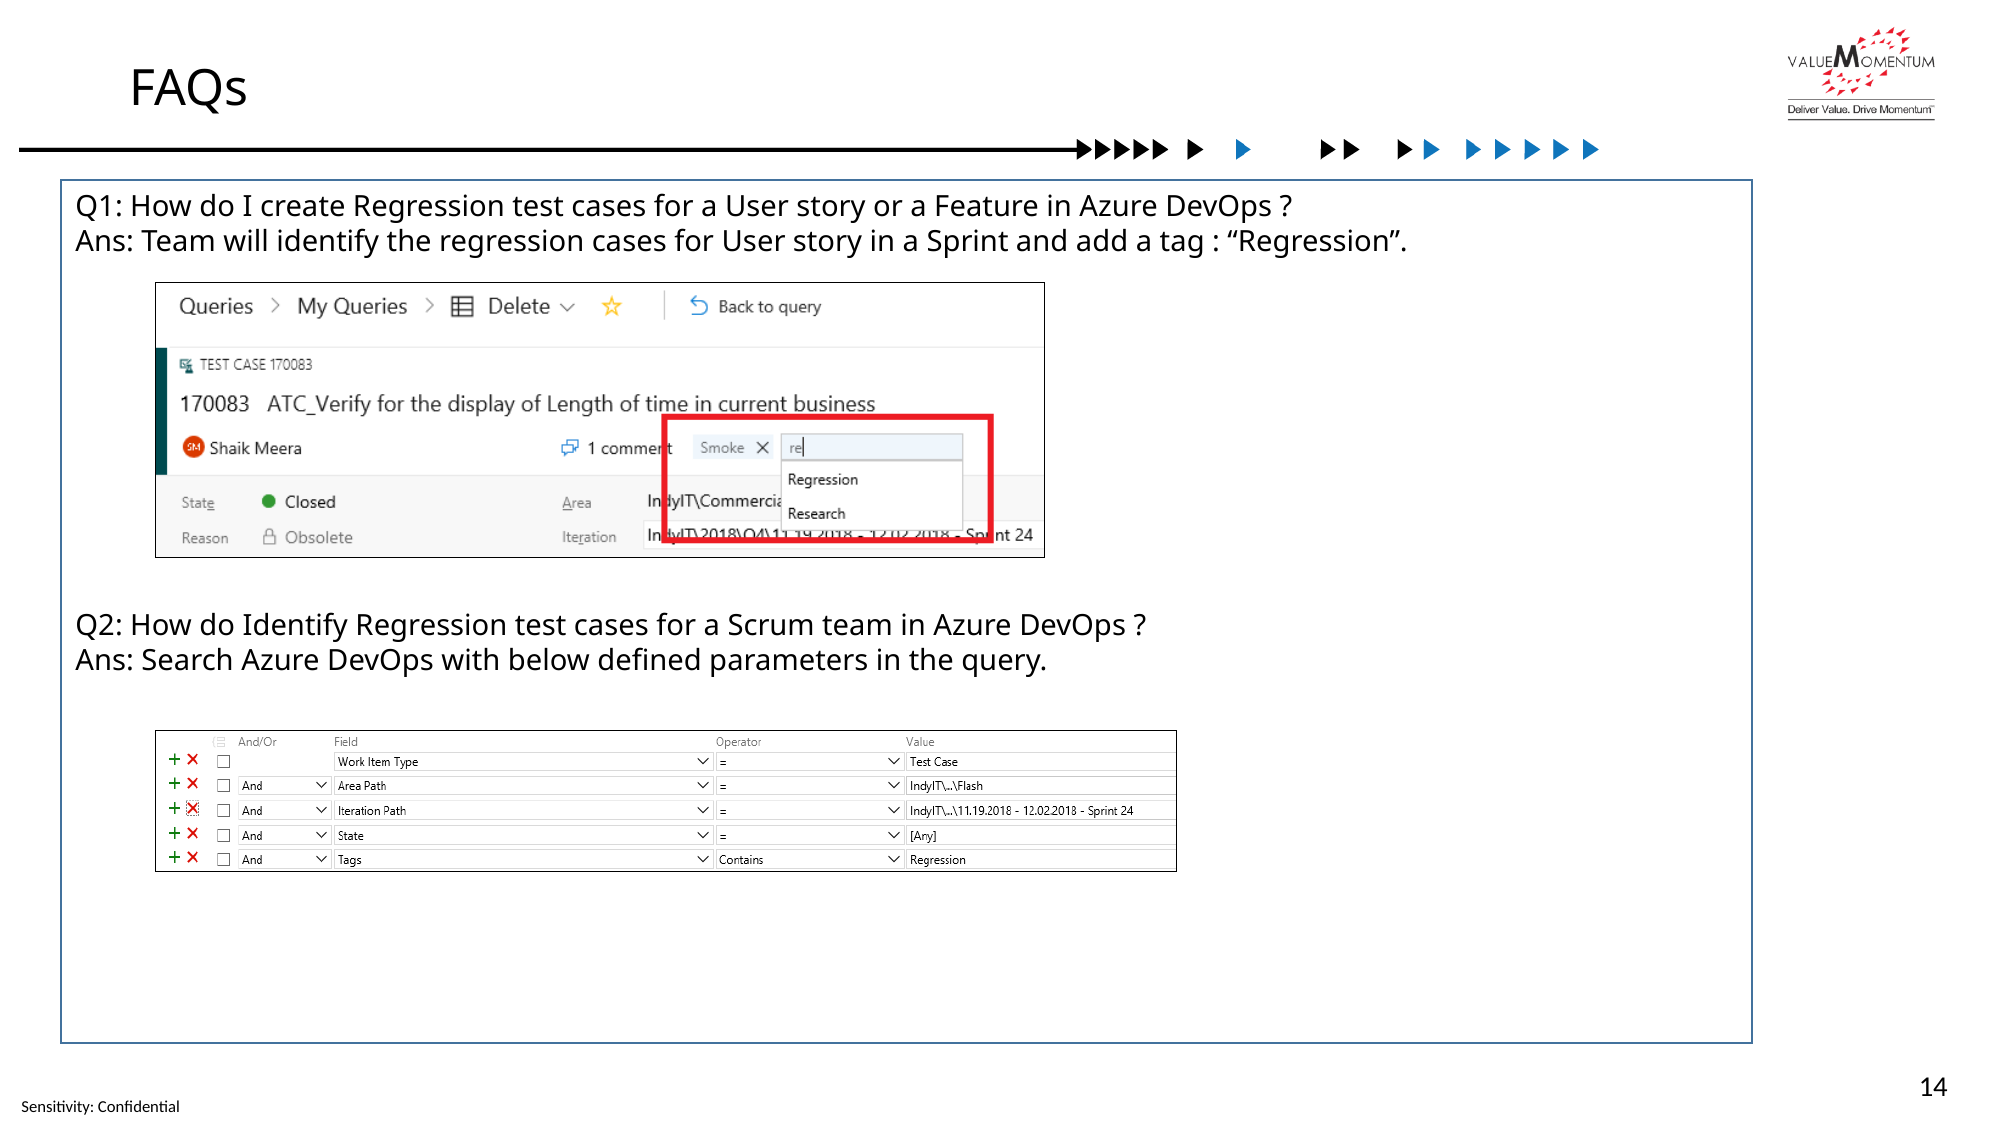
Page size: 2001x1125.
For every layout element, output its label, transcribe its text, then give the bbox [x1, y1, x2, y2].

text_box Q1: How do I create Regression test cases for a User story or a Feature in Azure DevOps ? Ans: Team will identify the regression cases for User story in a Sprint and add a tag : “Regression”. Q2: How do Identify Regression test cases for a Scrum team in Azure DevOps ? Ans: Search Azure DevOps with below defined parameters in the query. [60, 179, 1753, 1044]
text_box FAQs [0, 48, 1530, 123]
picture [1777, 19, 1945, 127]
picture [155, 730, 1177, 872]
picture [19, 126, 1628, 171]
picture [155, 282, 1045, 558]
